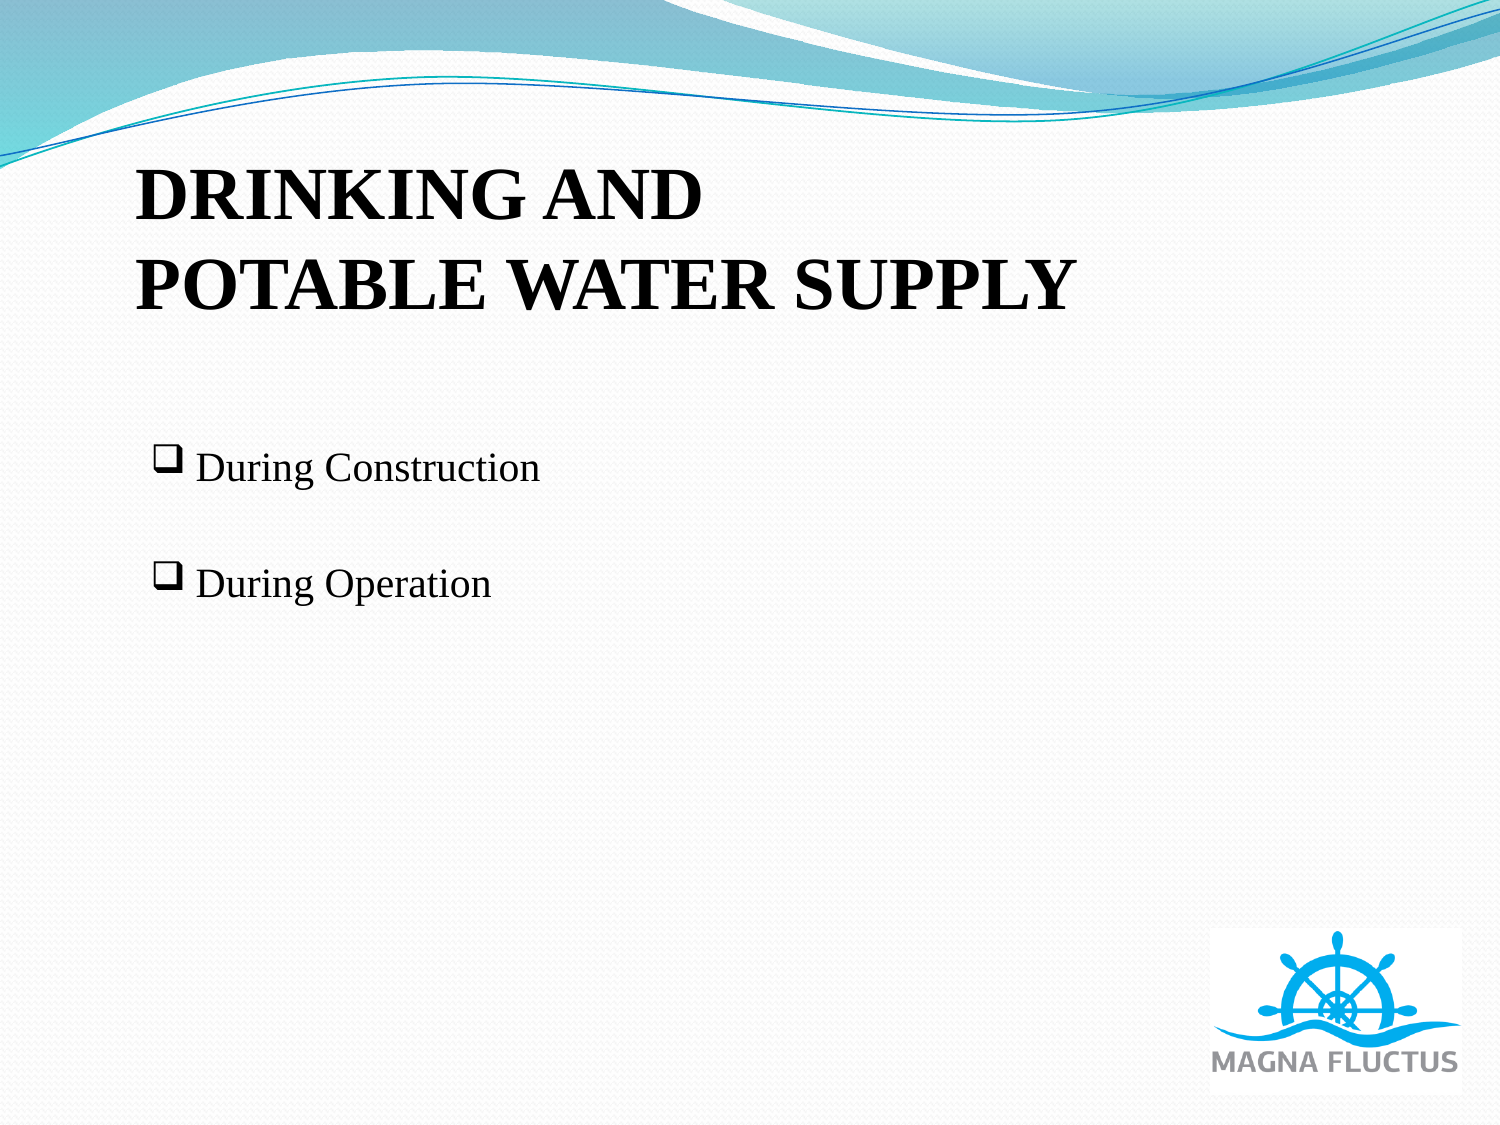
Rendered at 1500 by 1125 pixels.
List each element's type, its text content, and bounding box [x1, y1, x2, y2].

picture [1210, 928, 1462, 1095]
list During Construction During Operation [135, 373, 1296, 967]
title DRINKING AND POTABLE WATER SUPPLY [135, 137, 1500, 325]
